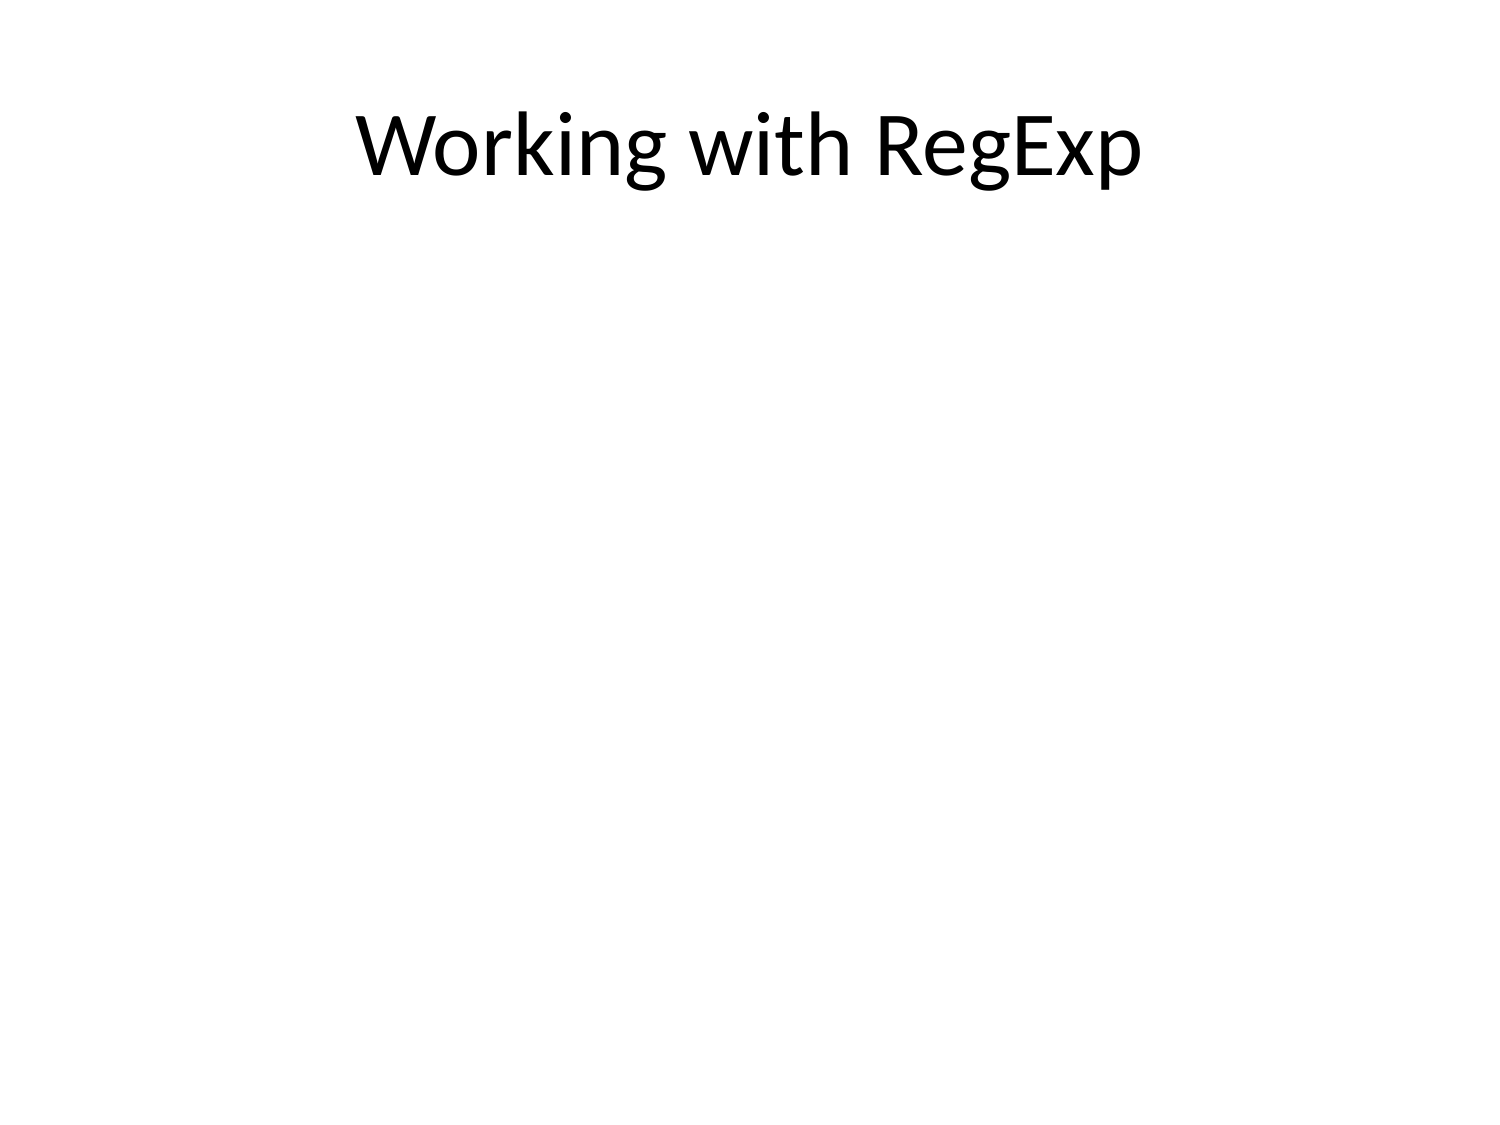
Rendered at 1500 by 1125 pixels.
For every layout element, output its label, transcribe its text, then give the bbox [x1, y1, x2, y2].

title Working with RegExp [75, 45, 1425, 233]
